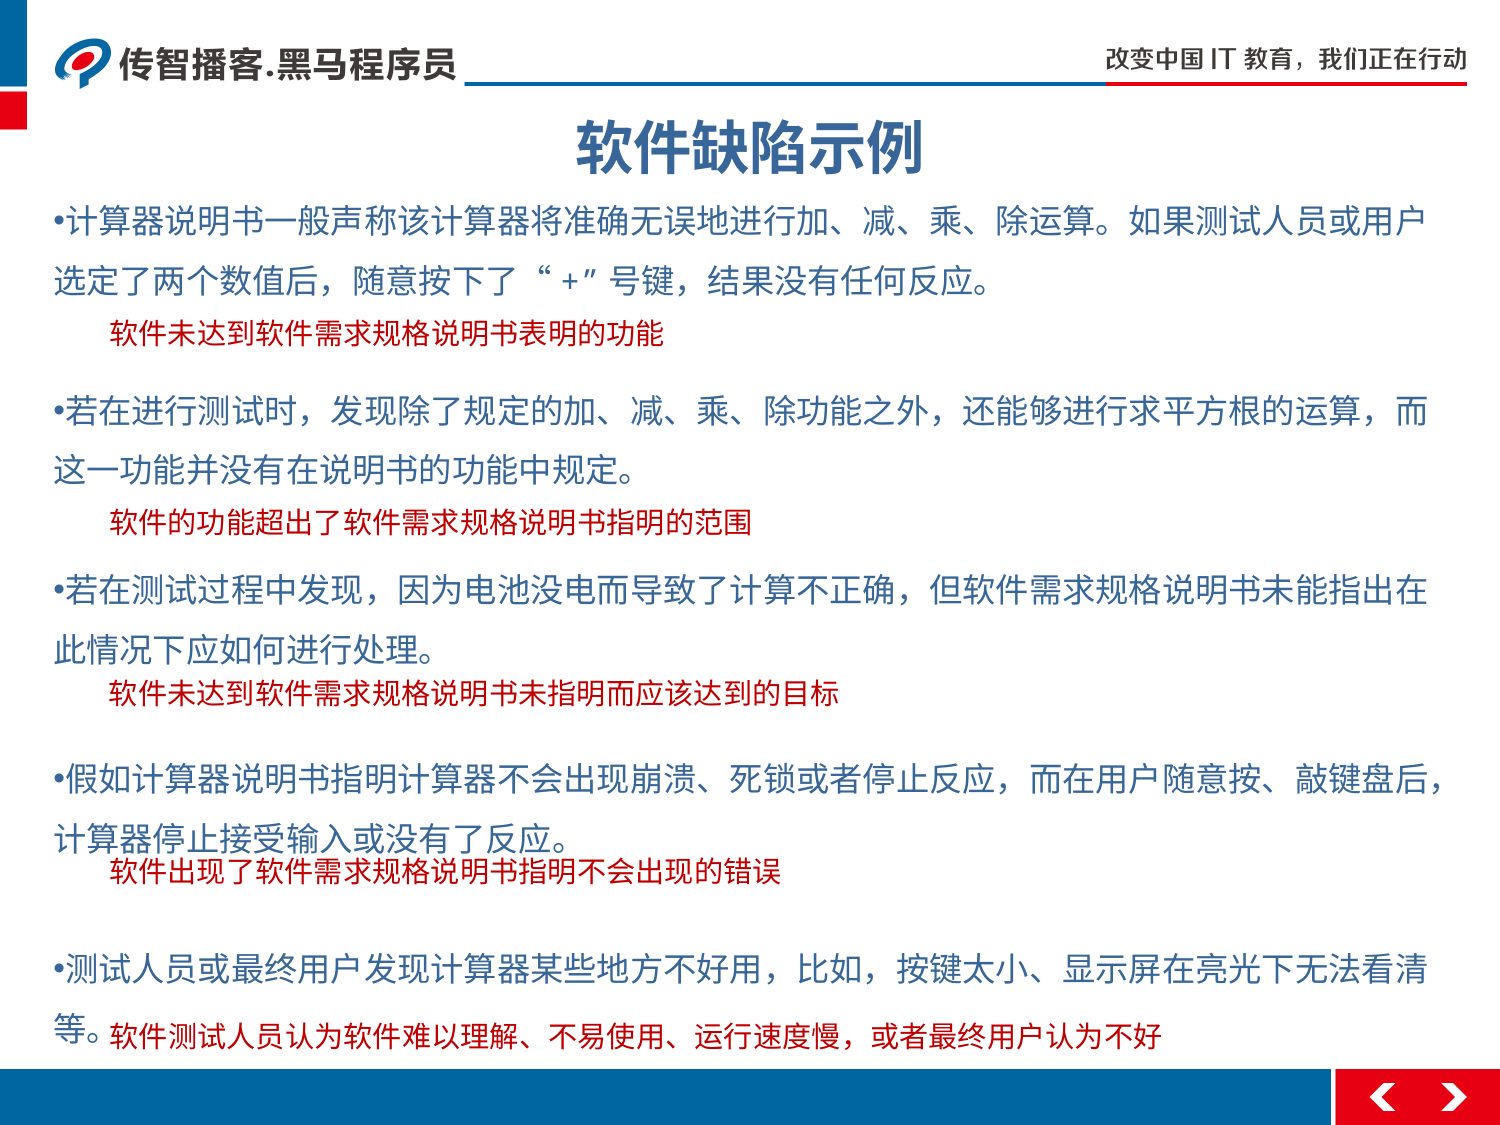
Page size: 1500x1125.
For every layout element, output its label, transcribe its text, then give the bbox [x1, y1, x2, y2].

title 软件缺陷示例 [75, 103, 1425, 173]
list 计算器说明书一般声称该计算器将准确无误地进行加、减、乘、除运算。如果测试人员或用户选定了两个数值后，随意按下了“+”号键，结果没有任何反应。 若在进行测试时，发现除了规定的加、减、乘、除功能之外，还能够进行求平方根的运算，而这一功能并没有在说明书的功能中规定。 若在测试过程中发现，因为电池没电而导致了计算不正确，但软件需求规格说明书未能指出在此情况下应如何进行处理。 假如计算器说明书指明计算器不会出现崩溃、死锁或者停止反应，而在用户随意按、敲键盘后，计算器停止接受输入或没有了反应。 测试人员或最终用户发现计算器某些地方不好用，比如，按键太小、显示屏在亮光下无法看清等。 [38, 173, 1462, 916]
picture [0, 0, 1500, 1125]
text_box 软件出现了软件需求规格说明书指明不会出现的错误 [94, 846, 797, 897]
text_box 软件测试人员认为软件难以理解、不易使用、运行速度慢，或者最终用户认为不好 [95, 1010, 1348, 1061]
text_box 软件未达到软件需求规格说明书表明的功能 [94, 308, 680, 358]
text_box 软件未达到软件需求规格说明书未指明而应该达到的目标 [94, 668, 856, 718]
text_box 软件的功能超出了软件需求规格说明书指明的范围 [94, 497, 768, 548]
